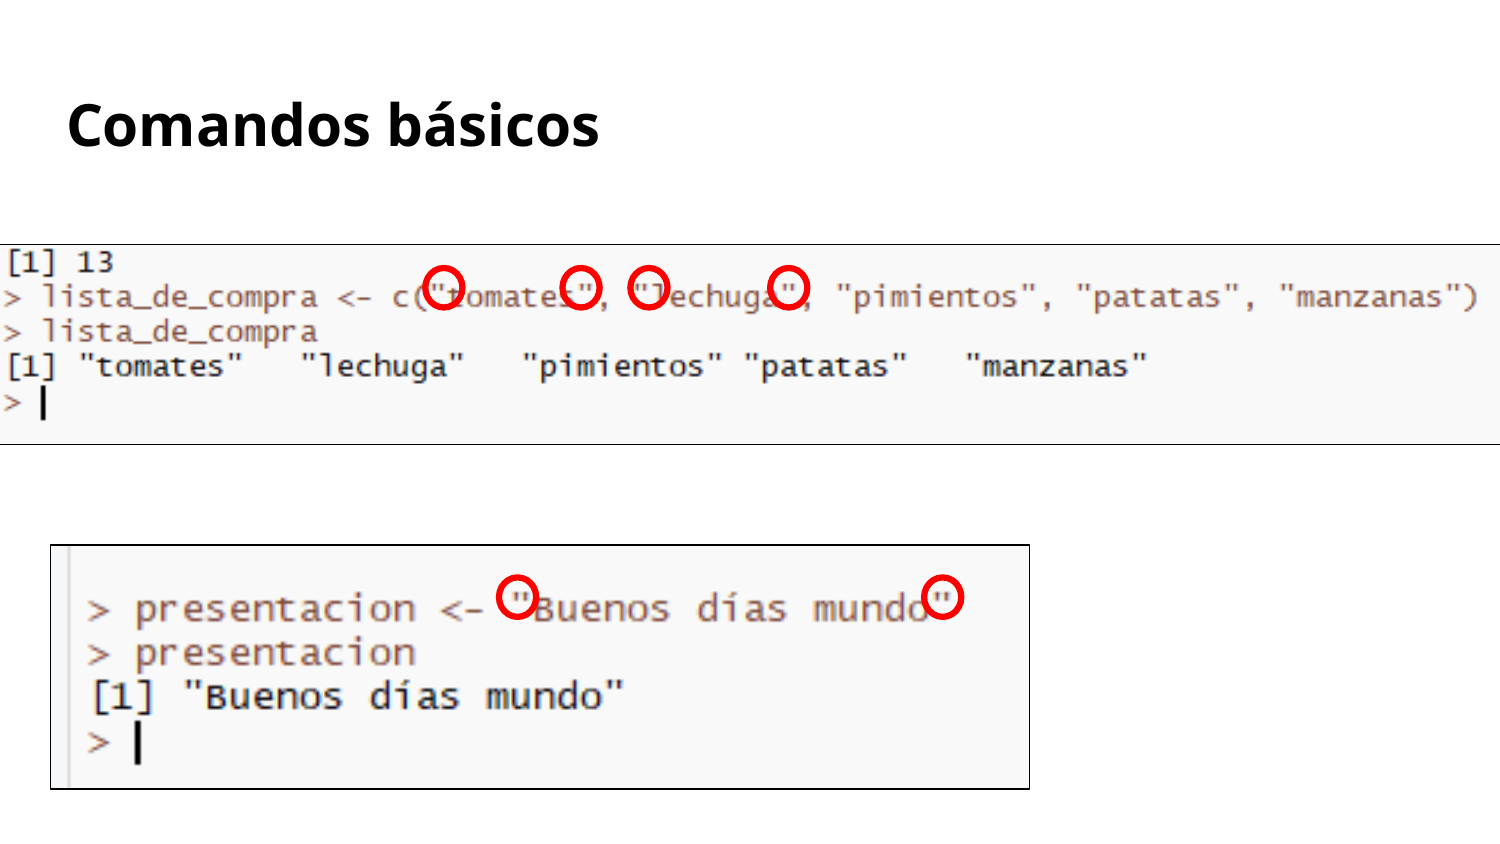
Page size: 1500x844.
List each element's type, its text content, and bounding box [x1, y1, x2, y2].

title Comandos básicos [51, 72, 1449, 167]
picture [0, 244, 1500, 444]
picture [50, 545, 1029, 789]
